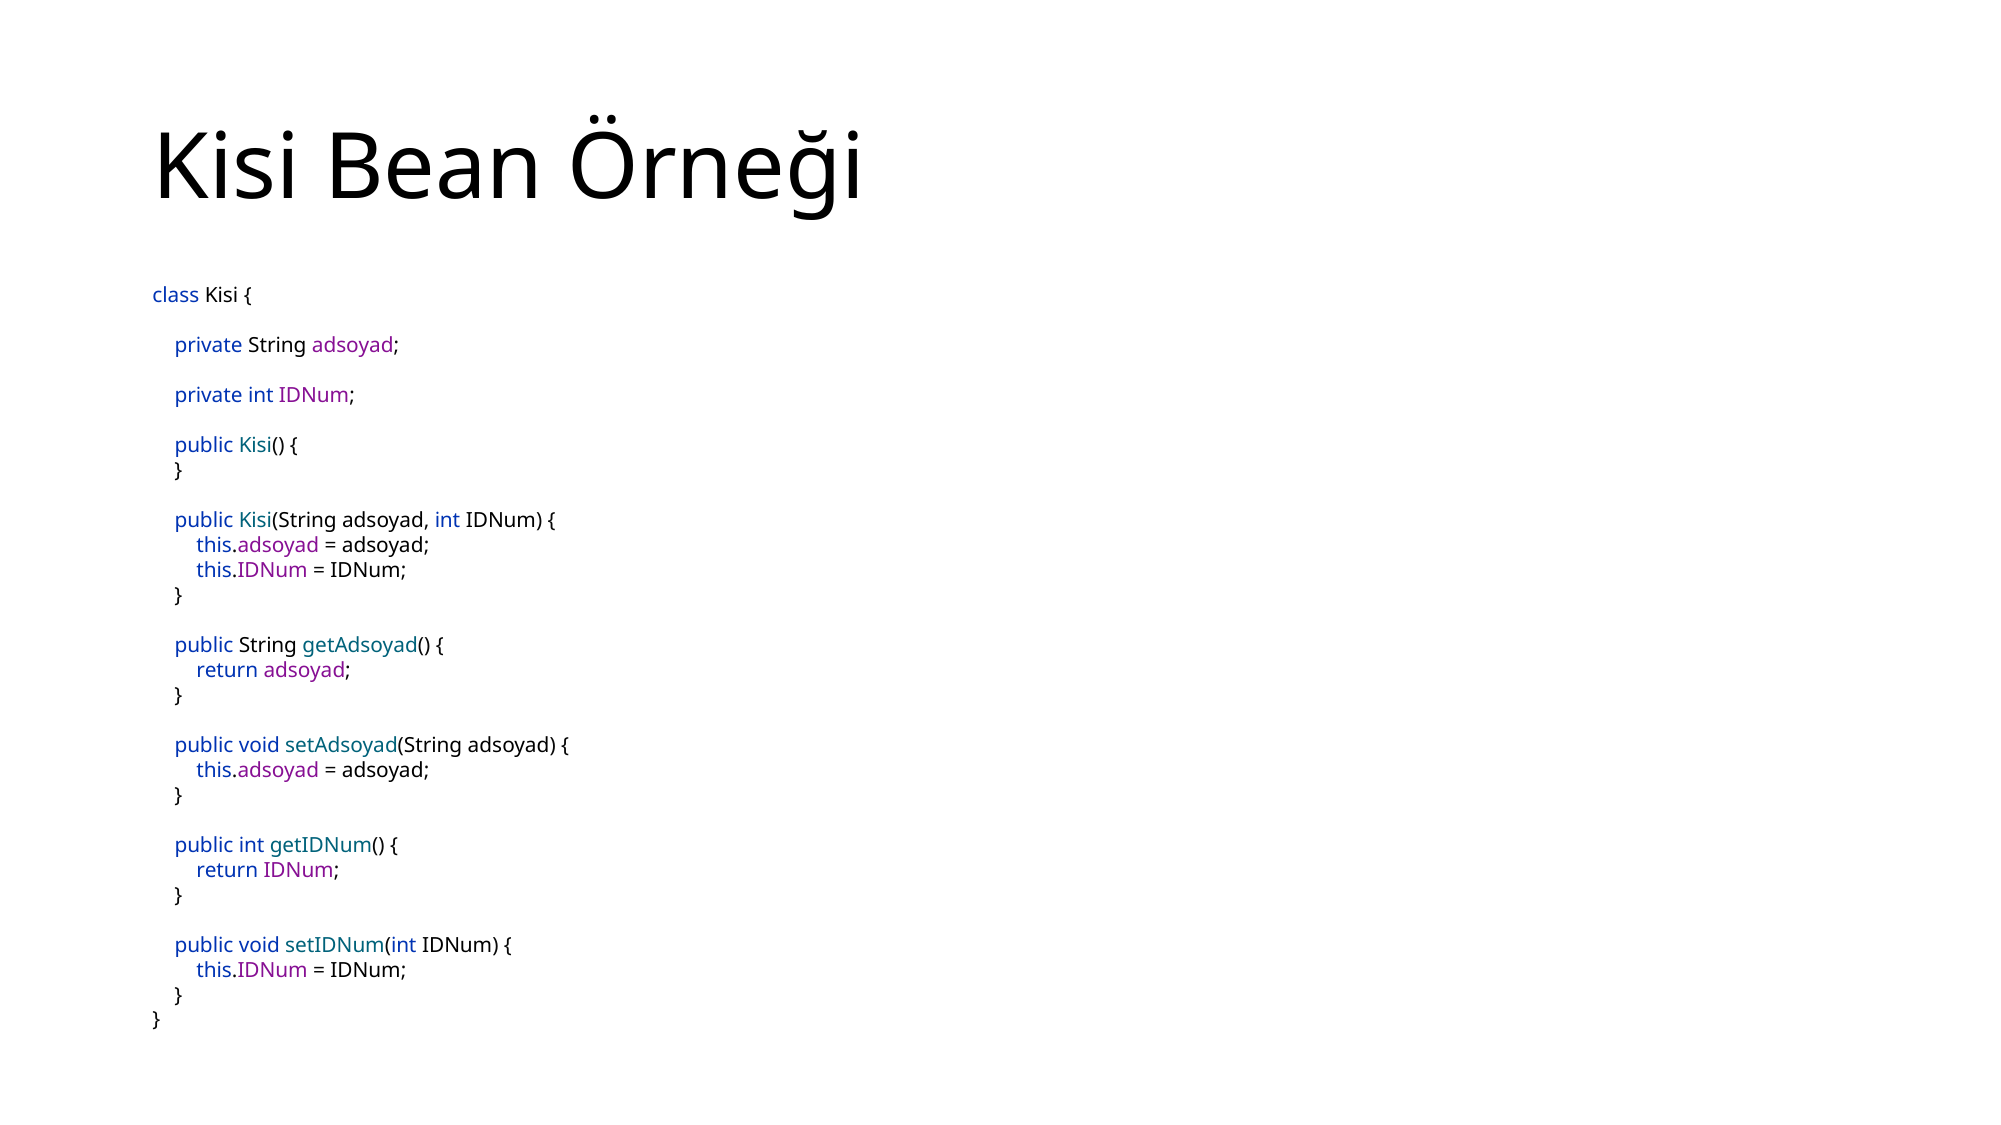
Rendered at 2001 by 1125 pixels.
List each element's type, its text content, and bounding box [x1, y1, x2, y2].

title Kisi Bean Örneği [137, 59, 1863, 274]
list class Kisi { private String adsoyad; private int IDNum; public Kisi() { } public Kisi(String adsoyad, int IDNum) { this.adsoyad = adsoyad; this.IDNum = IDNum; } public String getAdsoyad() { return adsoyad; } public void setAdsoyad(String adsoyad) { this.adsoyad = adsoyad; } public int getIDNum() { return IDNum; } public void setIDNum(int IDNum) { this.IDNum = IDNum; } } [137, 274, 1863, 1039]
